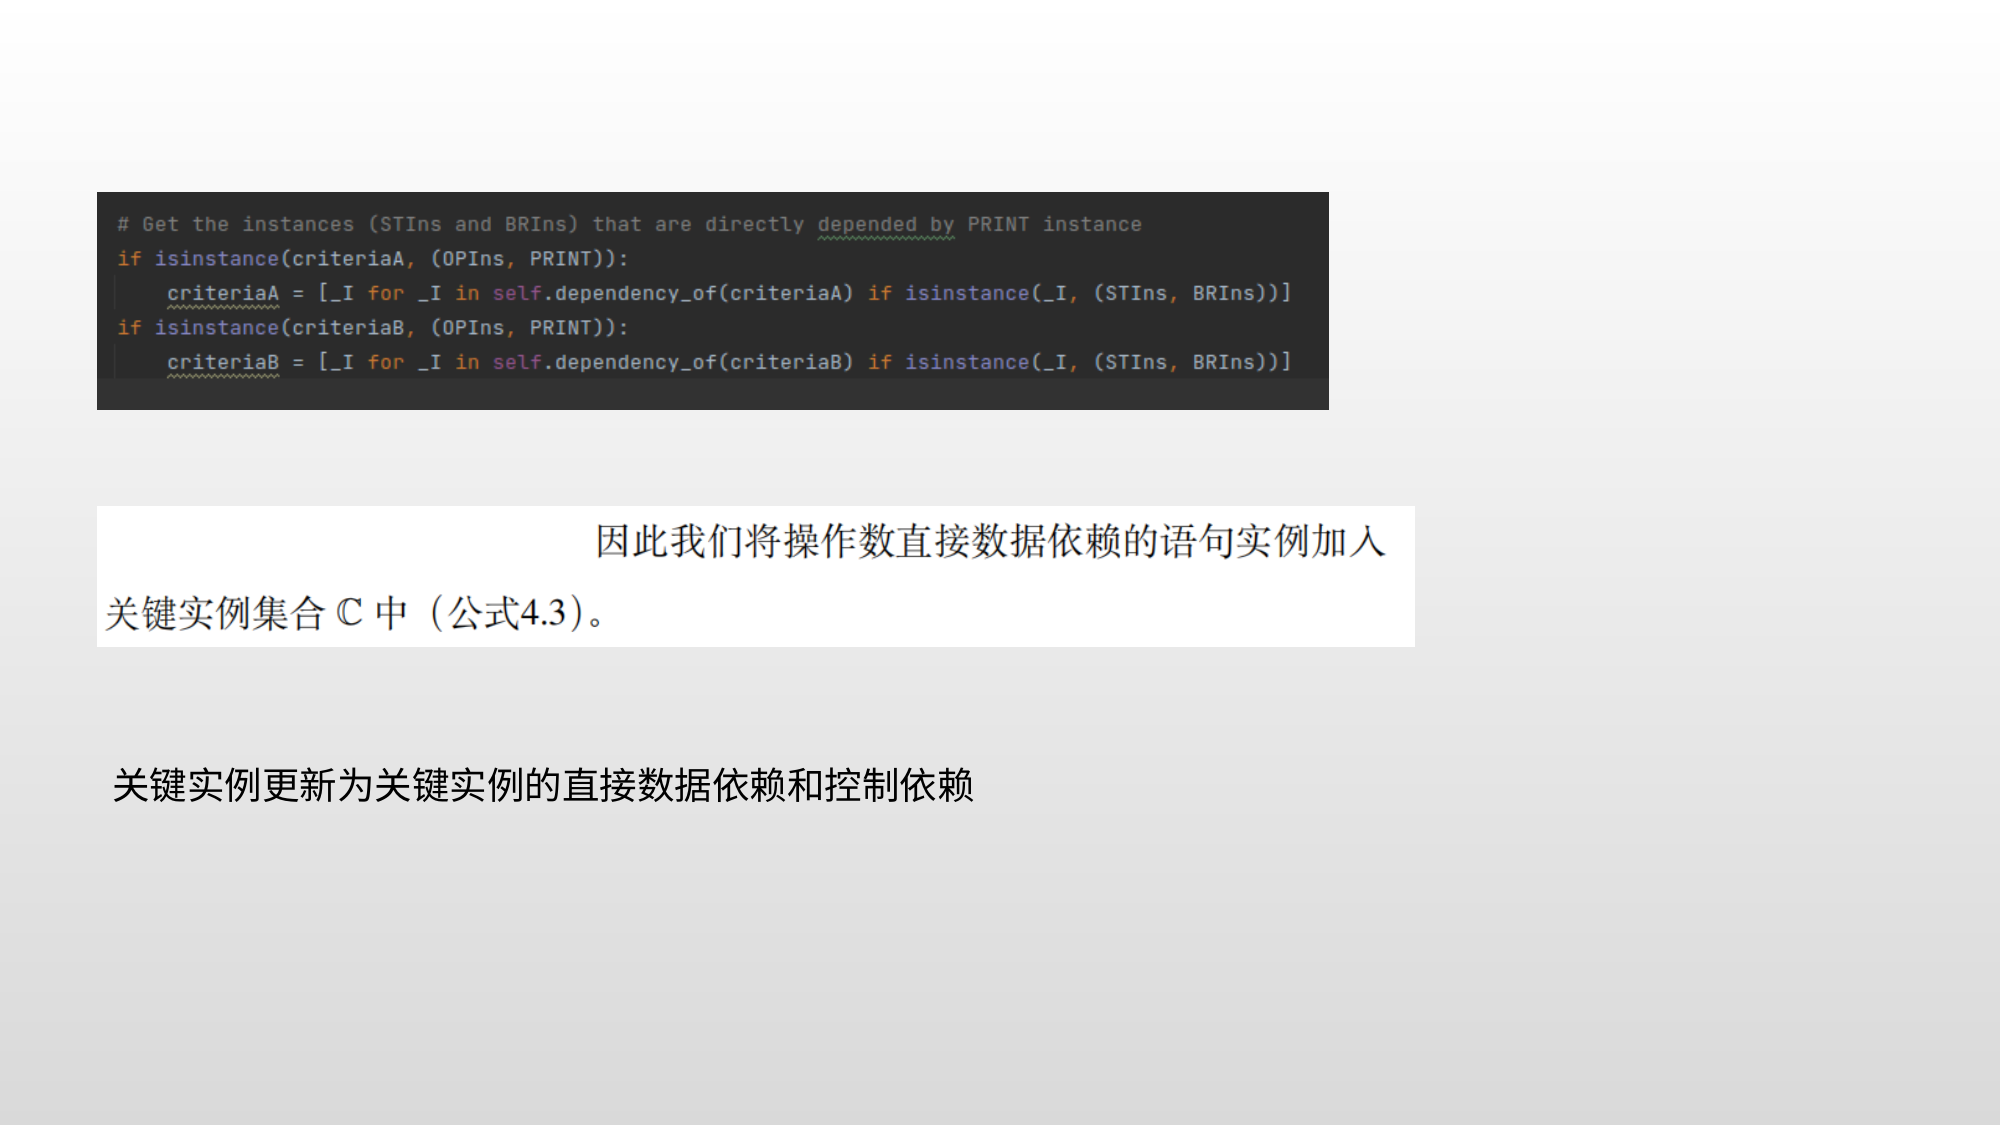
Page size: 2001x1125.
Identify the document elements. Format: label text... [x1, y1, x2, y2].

picture [97, 192, 1329, 410]
text_box 关键实例更新为关键实例的直接数据依赖和控制依赖 [97, 754, 990, 814]
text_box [97, 506, 1415, 647]
